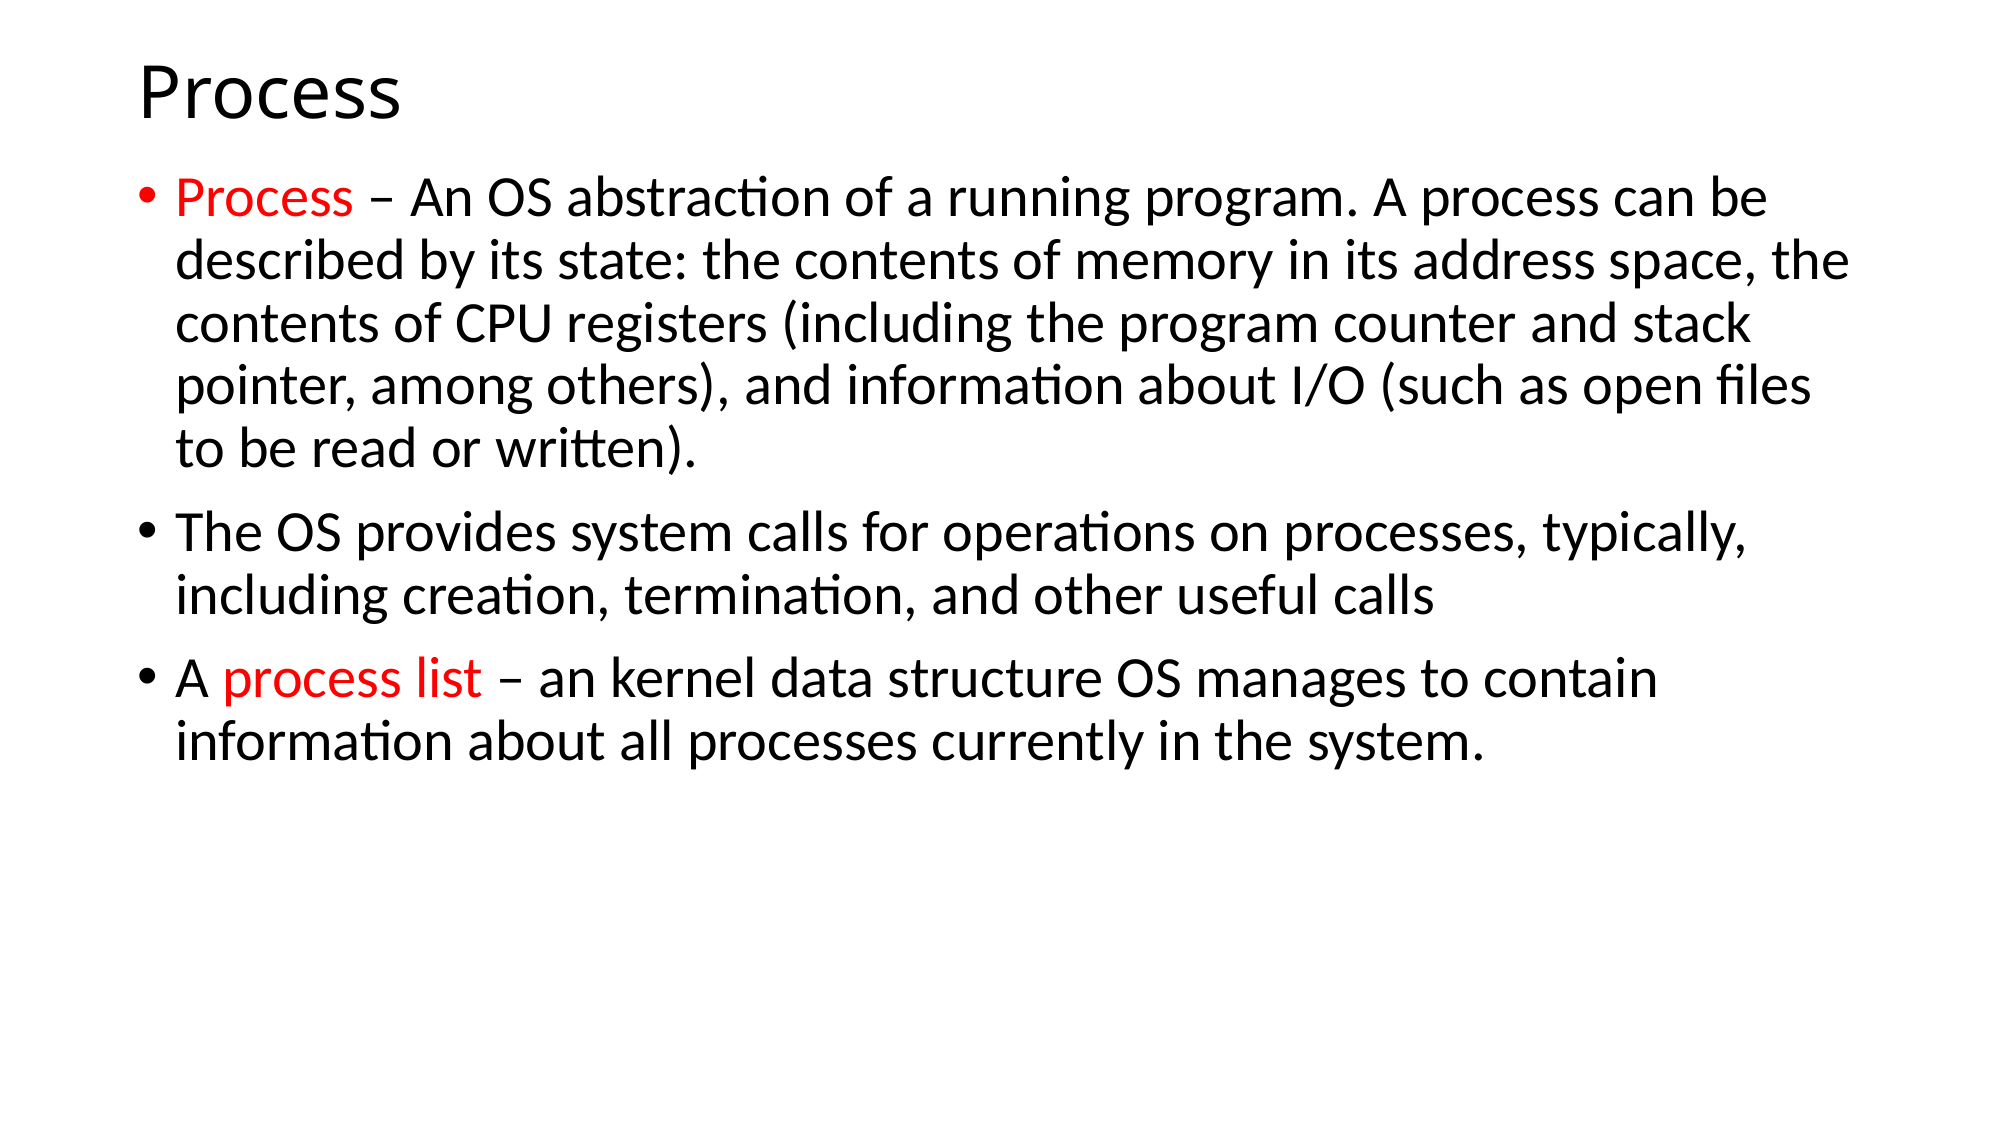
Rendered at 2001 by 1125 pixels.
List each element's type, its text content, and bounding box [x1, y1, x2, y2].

list Process – An OS abstraction of a running program. A process can be described by its state: the contents of memory in its address space, the contents of CPU registers (including the program counter and stack pointer, among others), and information about I/O (such as open files to be read or written). The OS provides system calls for operations on processes, typically, including creation, termination, and other useful calls A process list – an kernel data structure OS manages to contain information about all processes currently in the system. [122, 158, 1883, 1024]
title Process [122, 47, 1473, 142]
